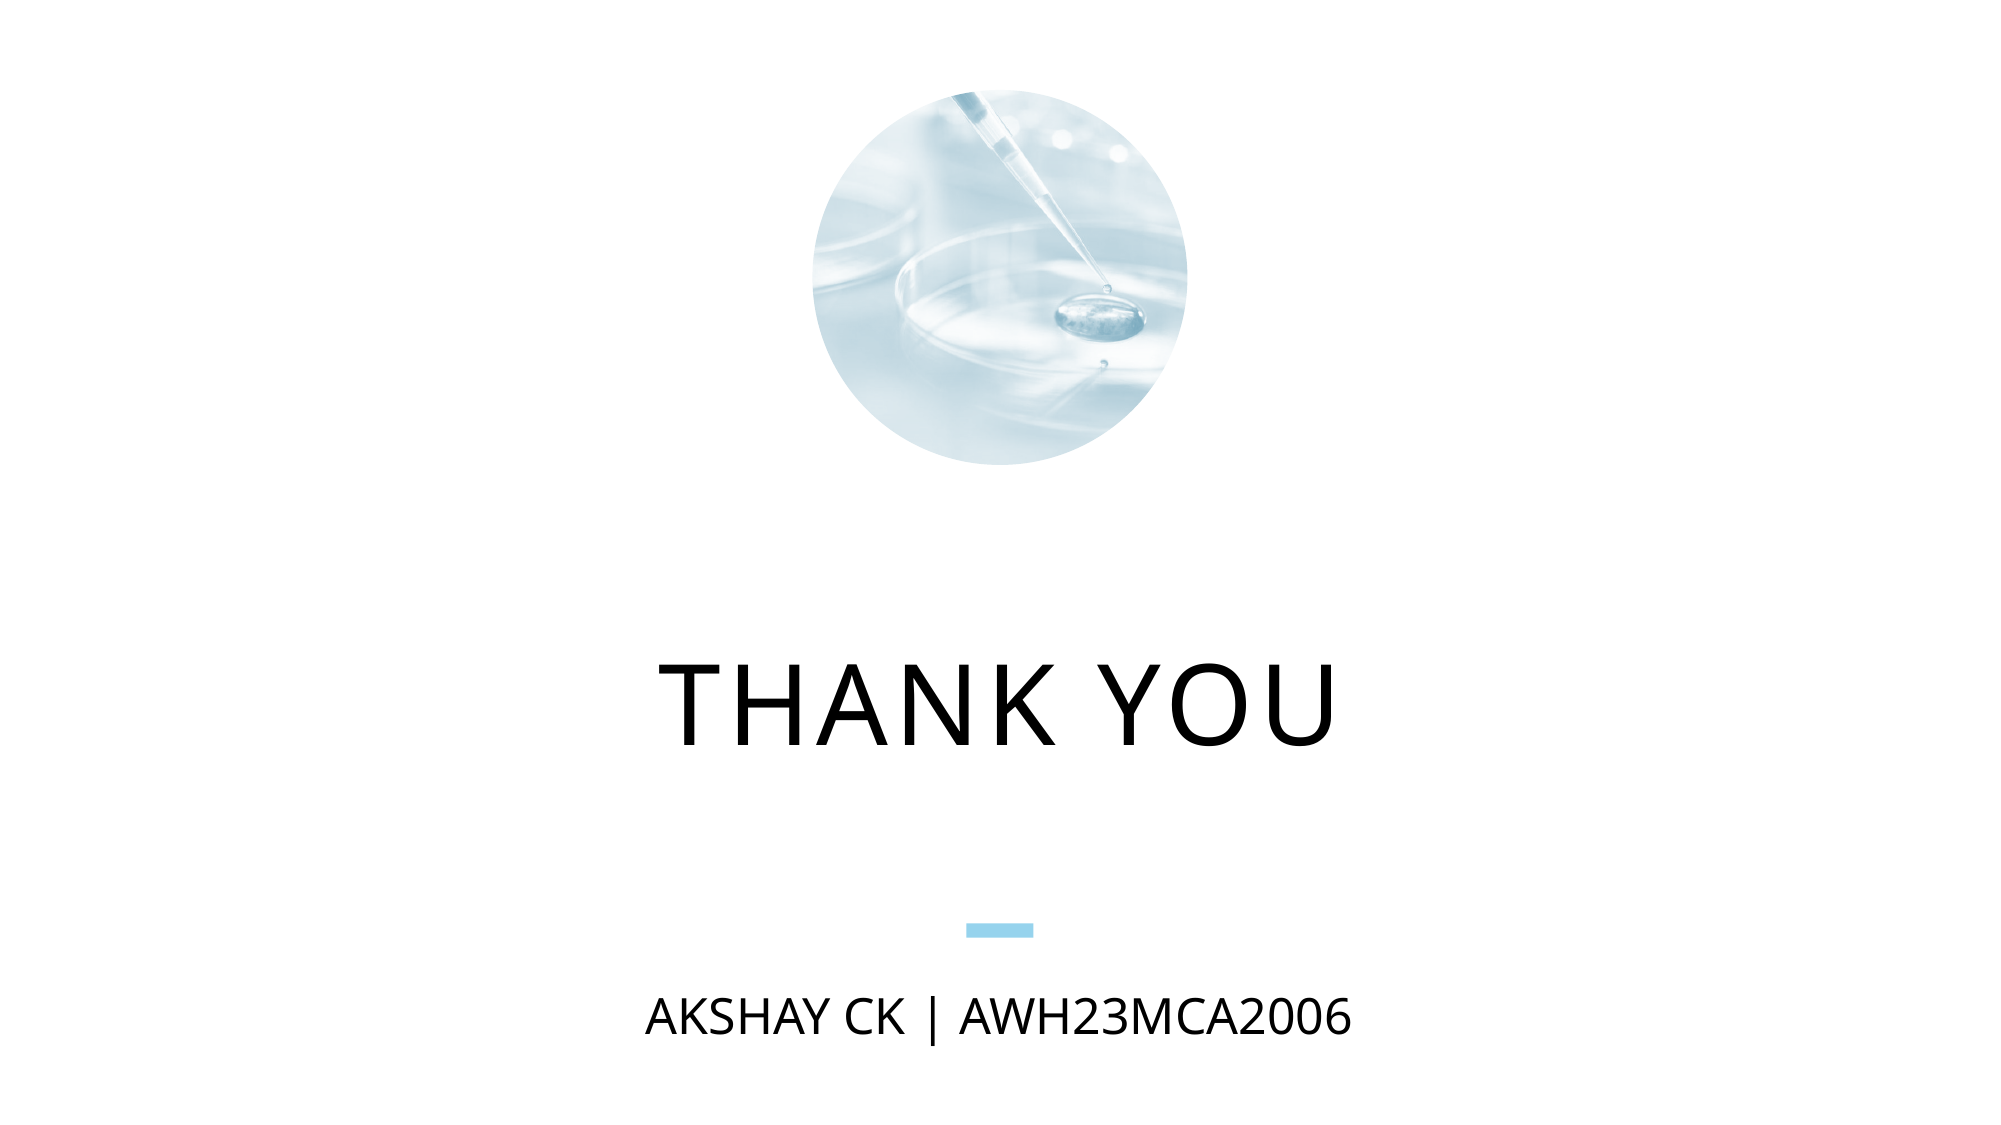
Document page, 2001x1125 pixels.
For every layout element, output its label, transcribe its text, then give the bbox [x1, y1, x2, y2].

title Thank you [138, 518, 1863, 900]
picture [812, 89, 1188, 465]
list Akshay ck | Awh23mca2006 [258, 991, 1754, 1052]
